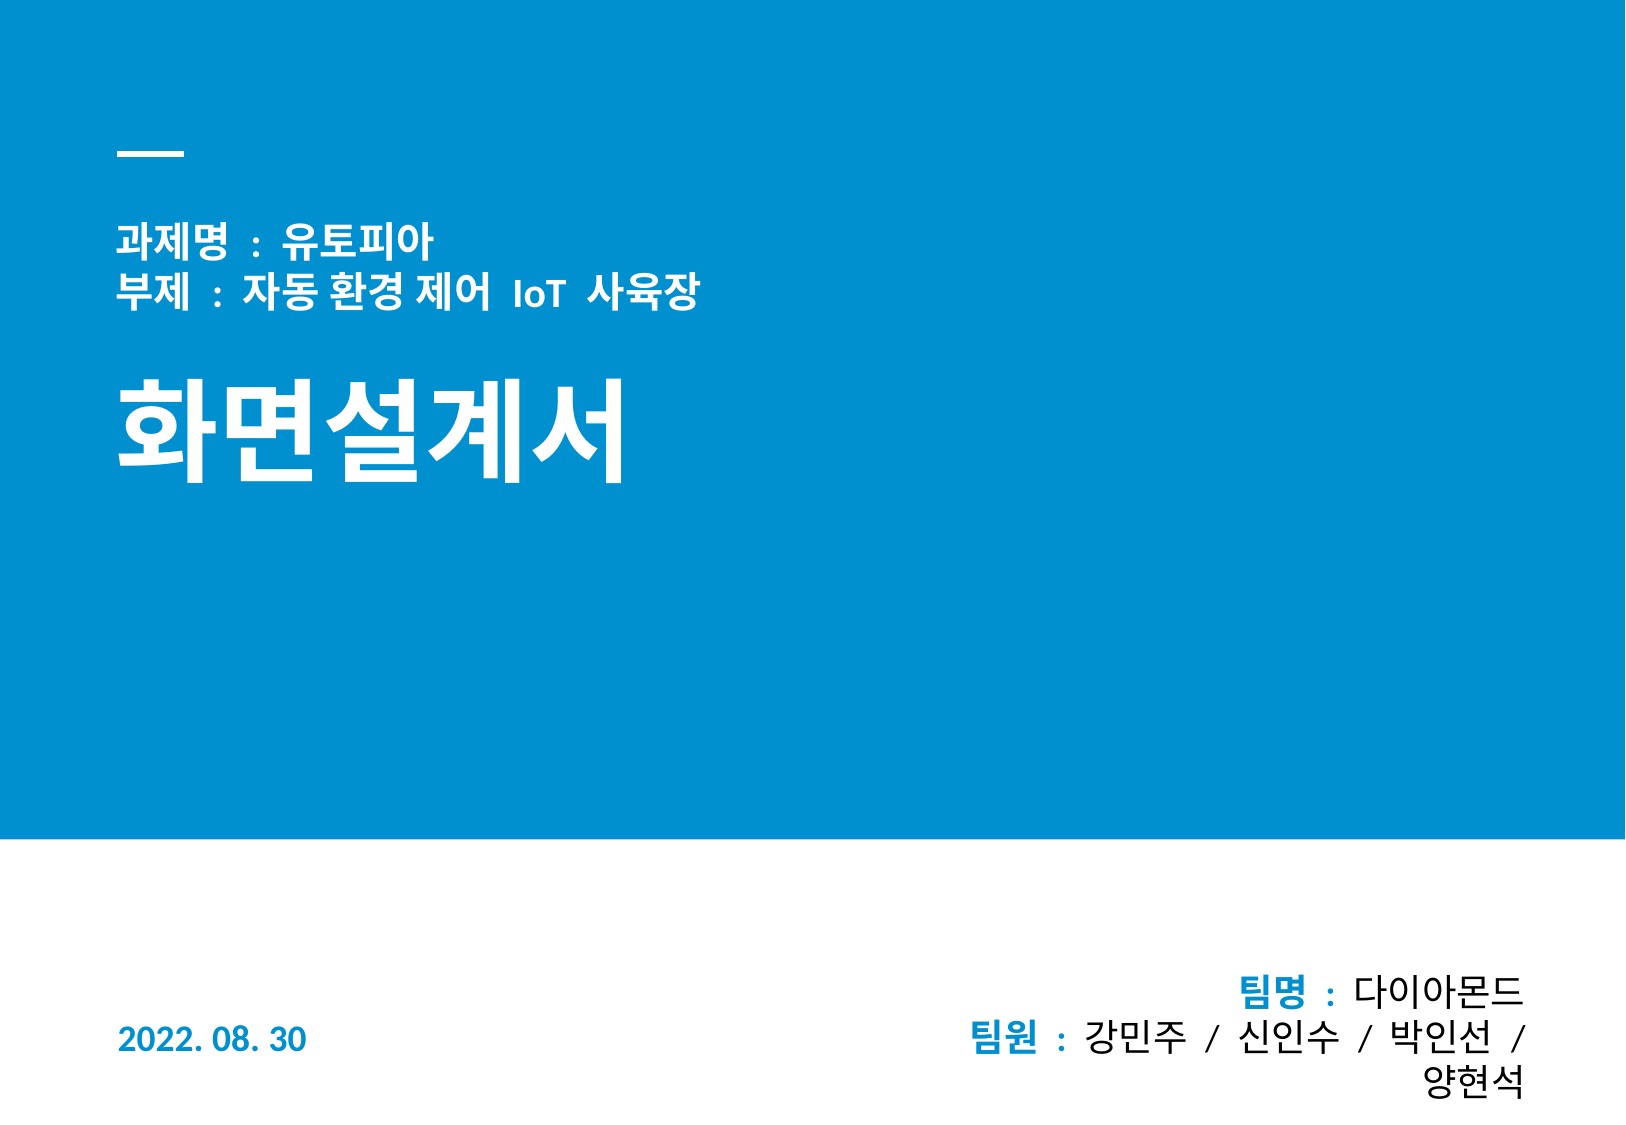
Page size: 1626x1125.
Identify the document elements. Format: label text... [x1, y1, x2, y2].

text_box 과제명 : 유토피아 부제 : 자동 환경 제어 IoT 사육장 화면설계서 [100, 208, 1086, 504]
text_box 2022. 08. 30 [100, 1006, 322, 1067]
text_box [0, 0, 1625, 840]
text_box 팀명 : 다이아몬드 팀원 : 강민주 / 신인수 / 박인선 / 양현석 [847, 961, 1541, 1112]
